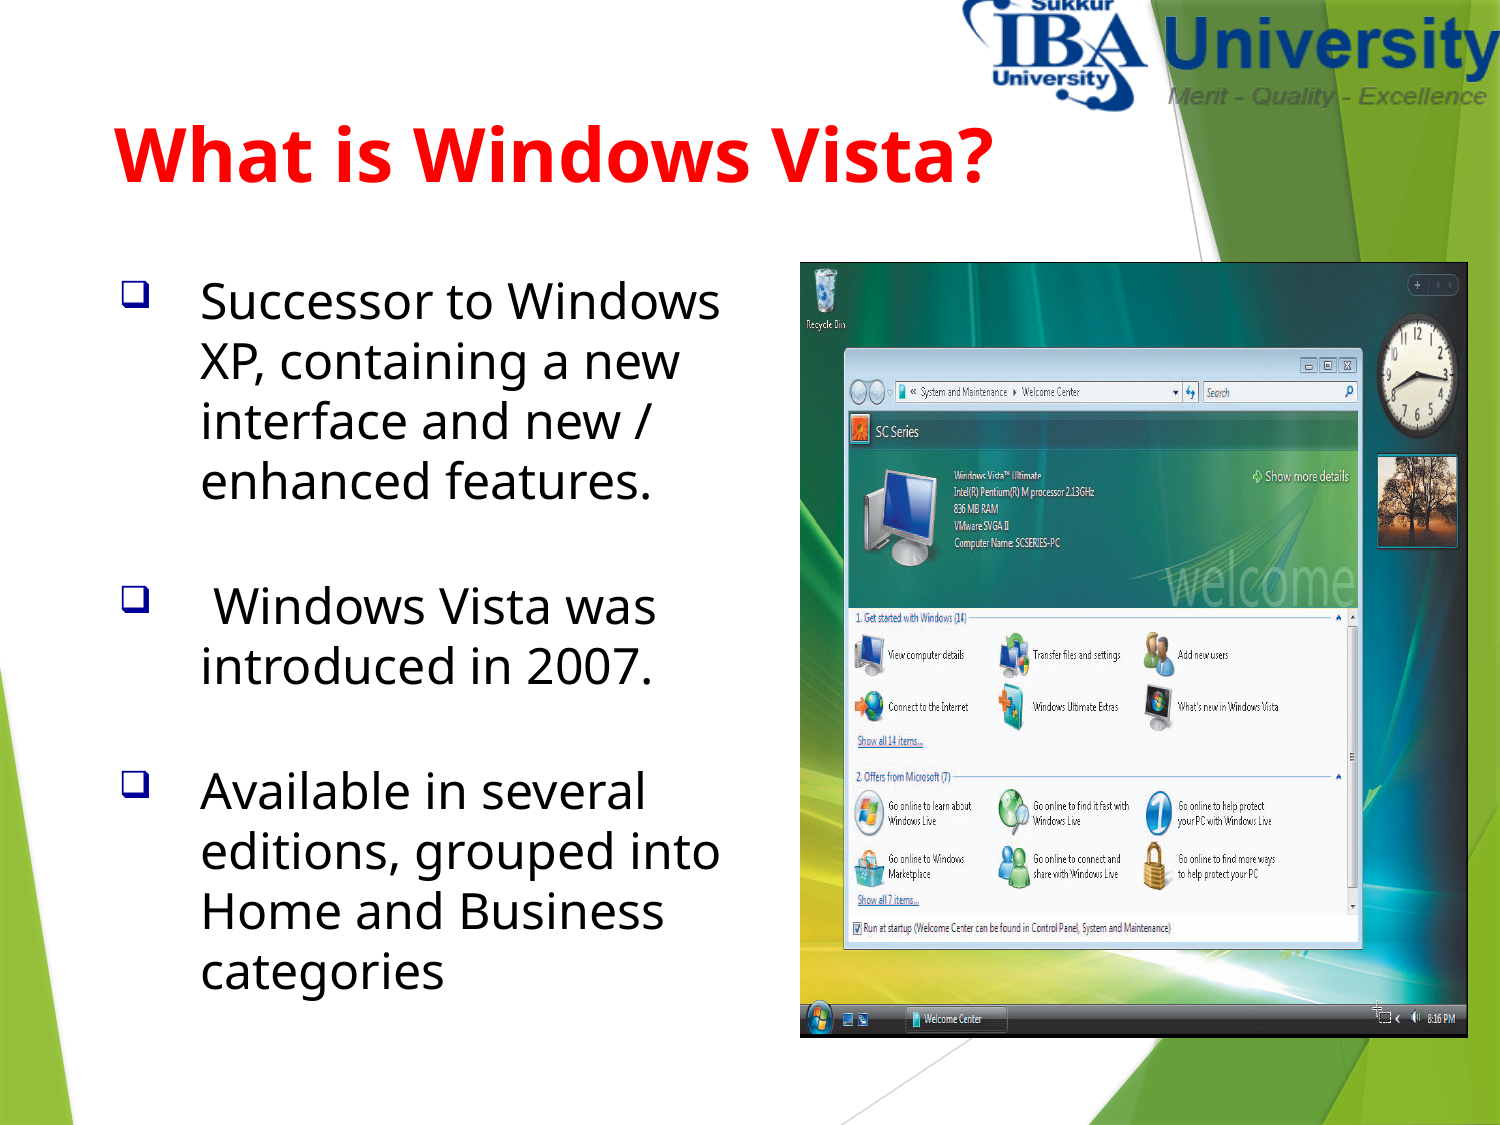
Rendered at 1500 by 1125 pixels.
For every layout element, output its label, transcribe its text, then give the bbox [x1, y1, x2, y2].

picture [956, 0, 1500, 117]
picture [799, 261, 1468, 1038]
title What is Windows Vista? [99, 99, 1142, 317]
text_box Successor to Windows XP, containing a new interface and new / enhanced features. Windows Vista was introduced in 2007. Available in several editions, grouped into Home and Business categories [85, 262, 763, 1075]
